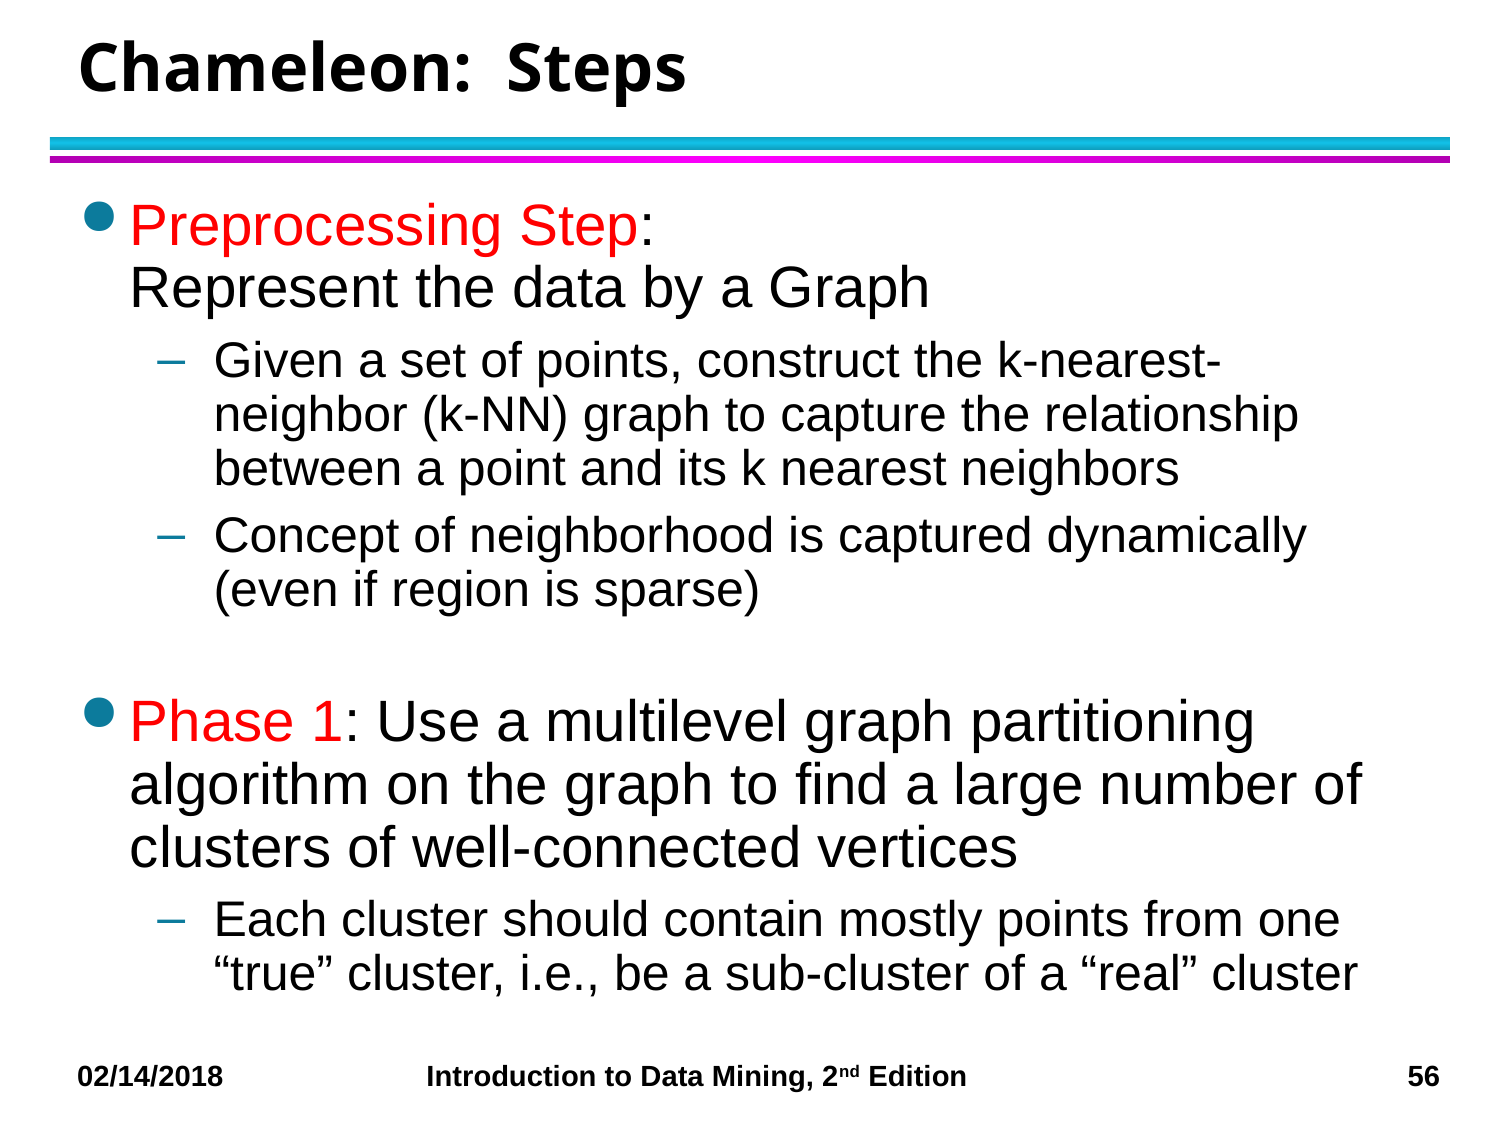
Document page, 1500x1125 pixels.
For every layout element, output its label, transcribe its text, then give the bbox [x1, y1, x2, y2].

text_box Preprocessing Step: Represent the data by a Graph Given a set of points, construct the k-nearest-neighbor (k-NN) graph to capture the relationship between a point and its k nearest neighbors Concept of neighborhood is captured dynamically (even if region is sparse) Phase 1: Use a multilevel graph partitioning algorithm on the graph to find a large number of clusters of well-connected vertices Each cluster should contain mostly points from one “true” cluster, i.e., be a sub-cluster of a “real” cluster [67, 187, 1432, 1038]
text_box Chameleon: Steps [62, 24, 1421, 113]
